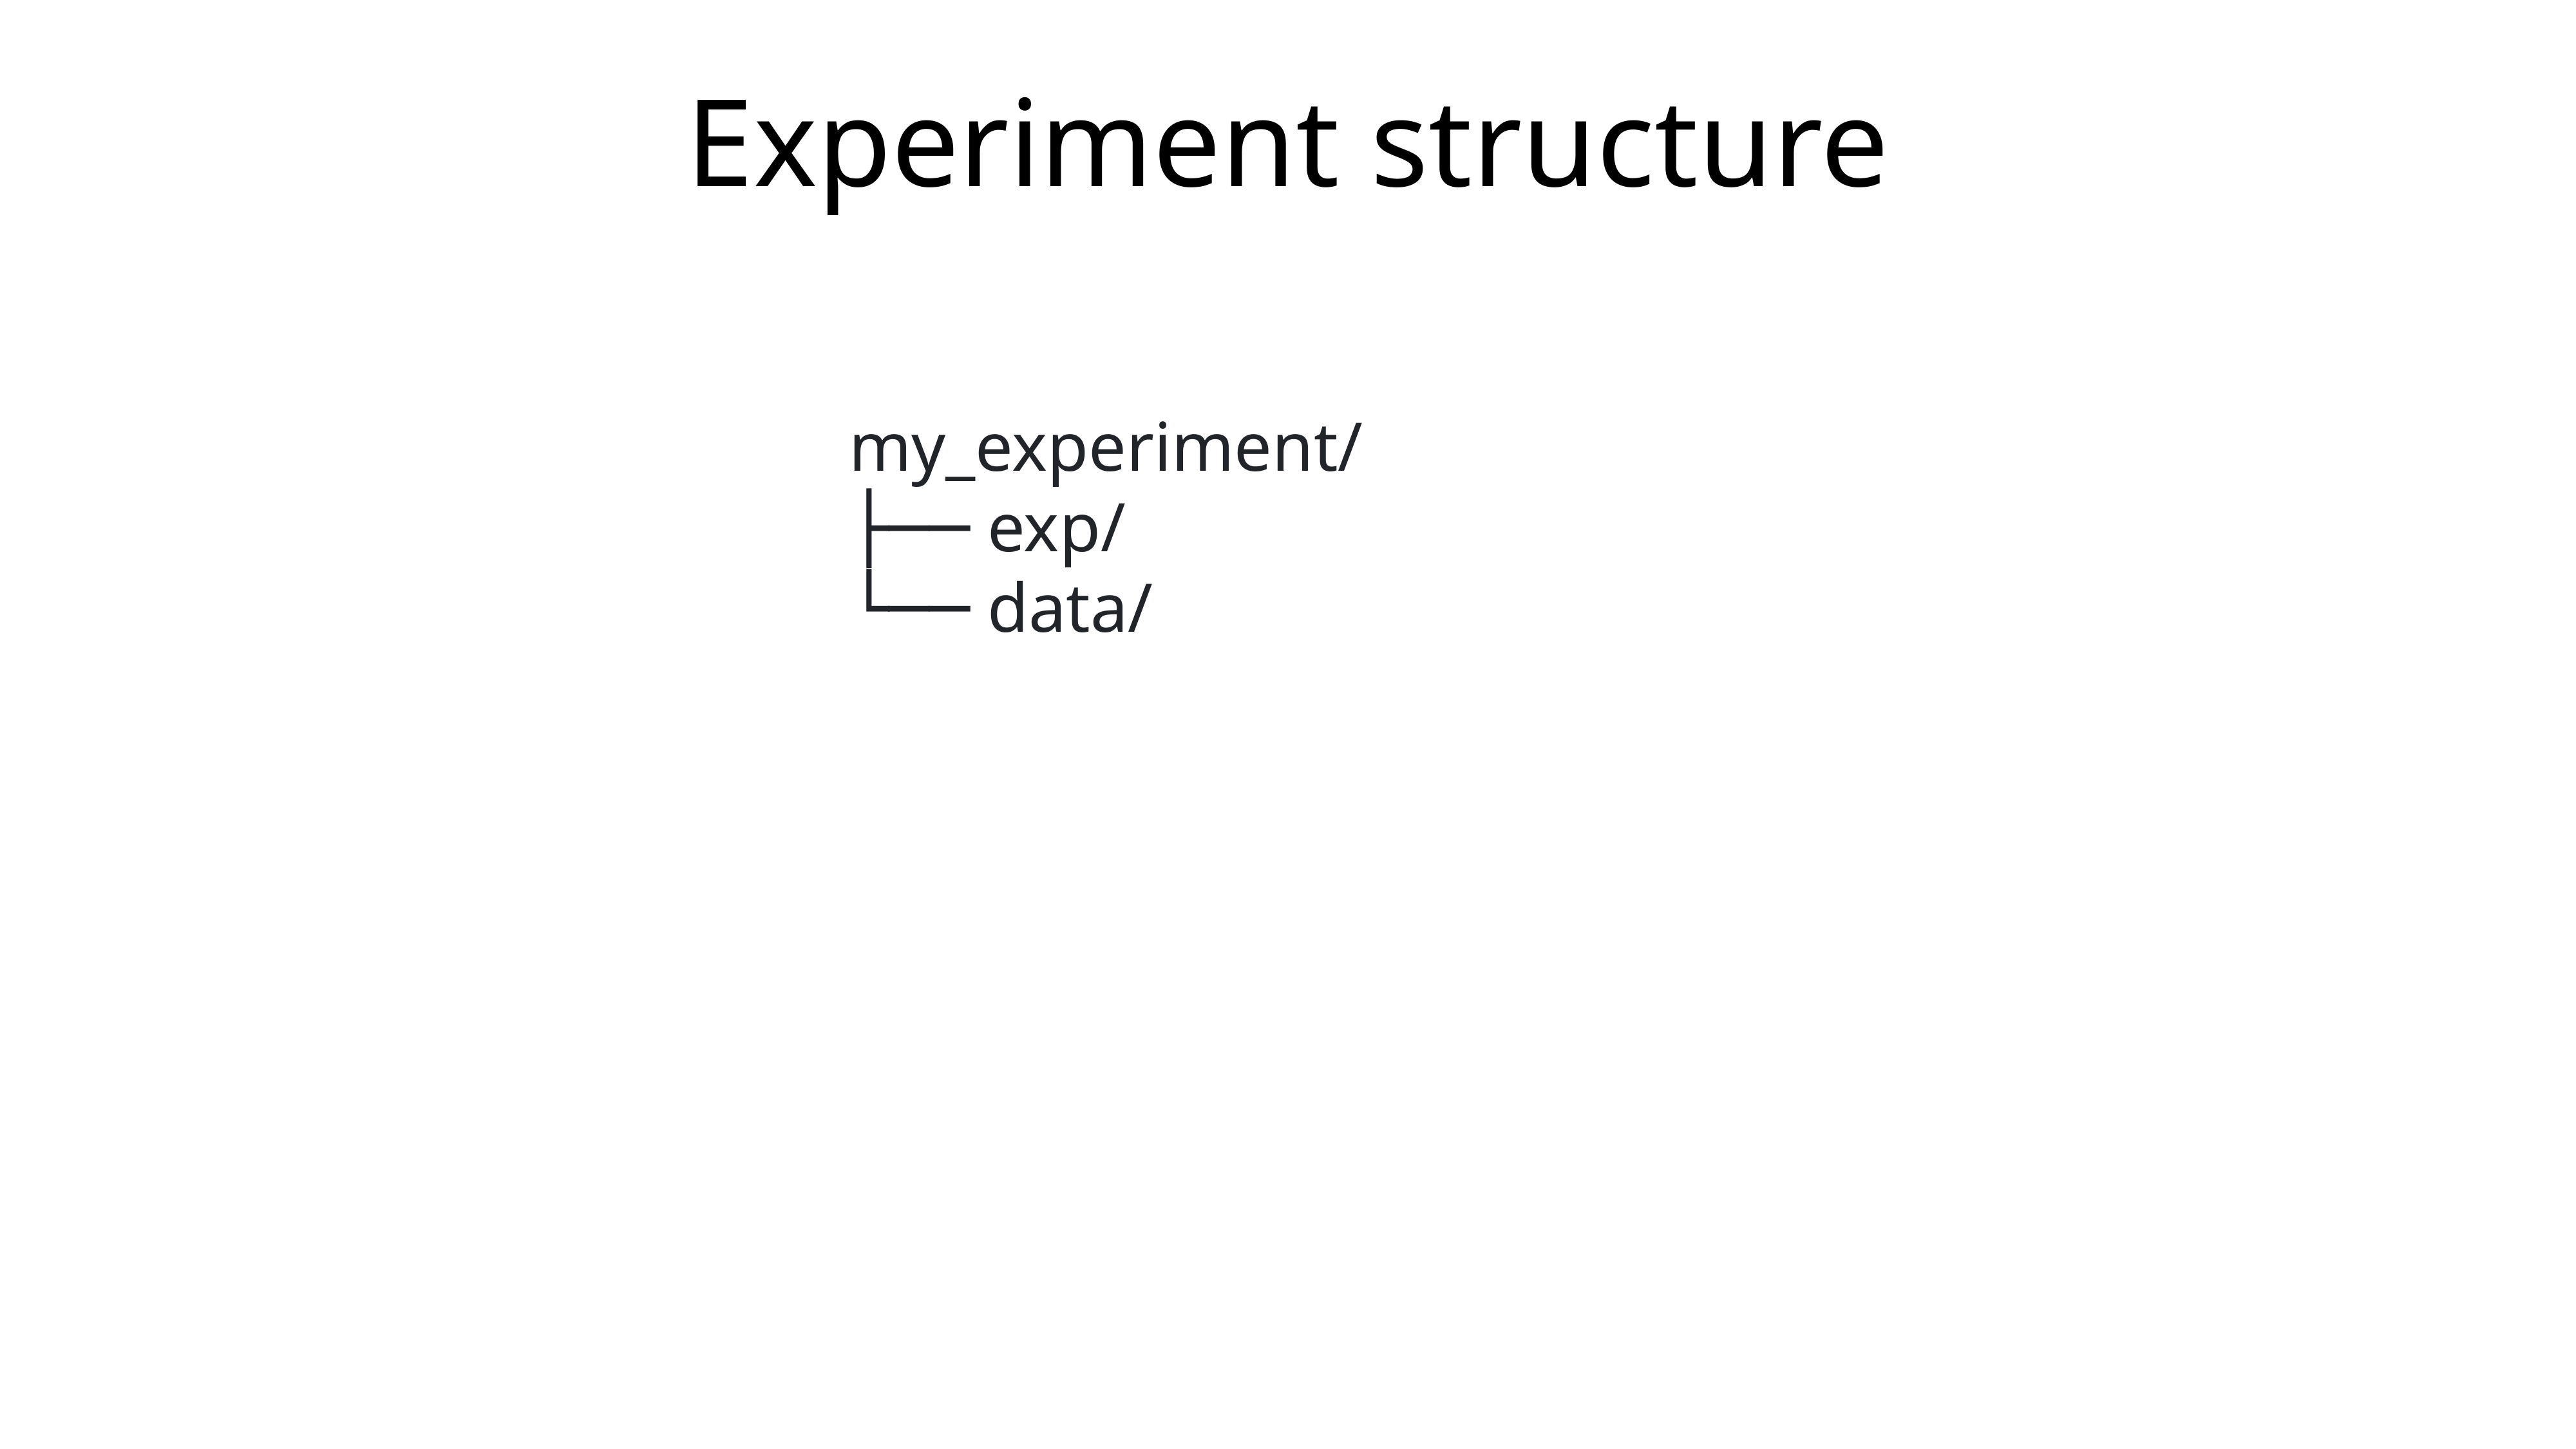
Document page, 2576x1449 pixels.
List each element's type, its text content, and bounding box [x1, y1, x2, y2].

text_box Experiment structure [681, 60, 1895, 216]
text_box my_experiment/ ├── exp/ └── data/ [843, 398, 1369, 651]
